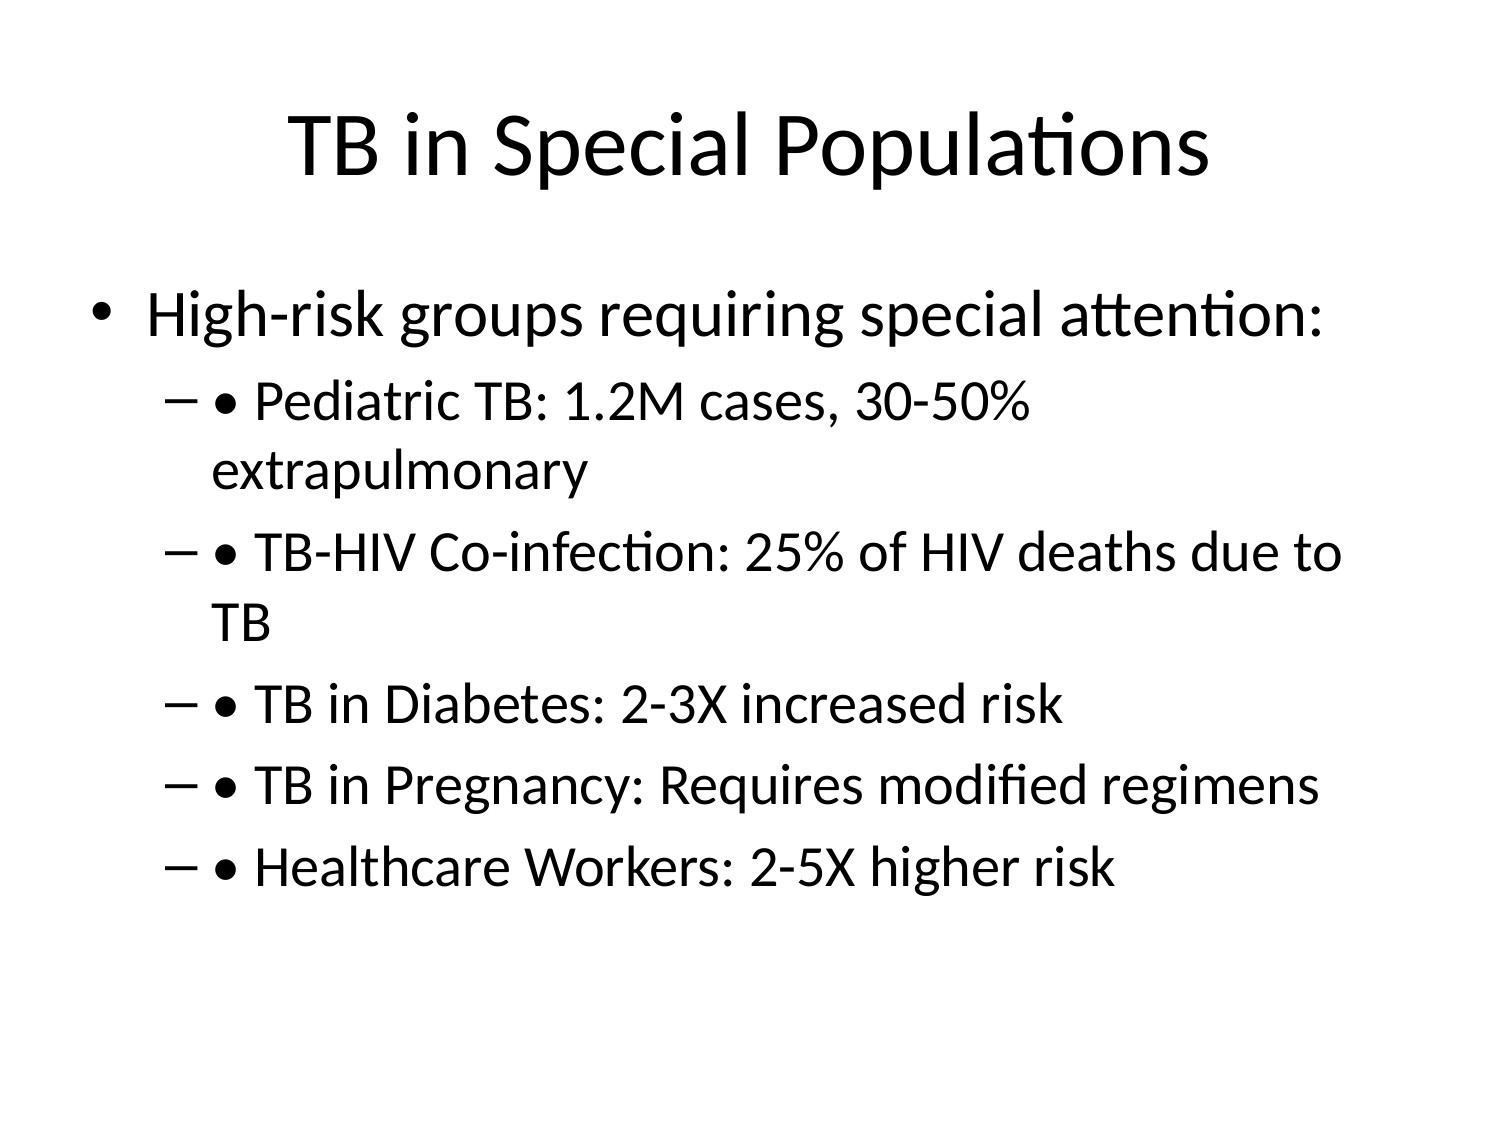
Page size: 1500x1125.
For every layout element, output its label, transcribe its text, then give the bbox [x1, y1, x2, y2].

list High-risk groups requiring special attention: • Pediatric TB: 1.2M cases, 30-50% extrapulmonary • TB-HIV Co-infection: 25% of HIV deaths due to TB • TB in Diabetes: 2-3X increased risk • TB in Pregnancy: Requires modified regimens • Healthcare Workers: 2-5X higher risk [75, 262, 1425, 1005]
title TB in Special Populations [75, 45, 1425, 233]
